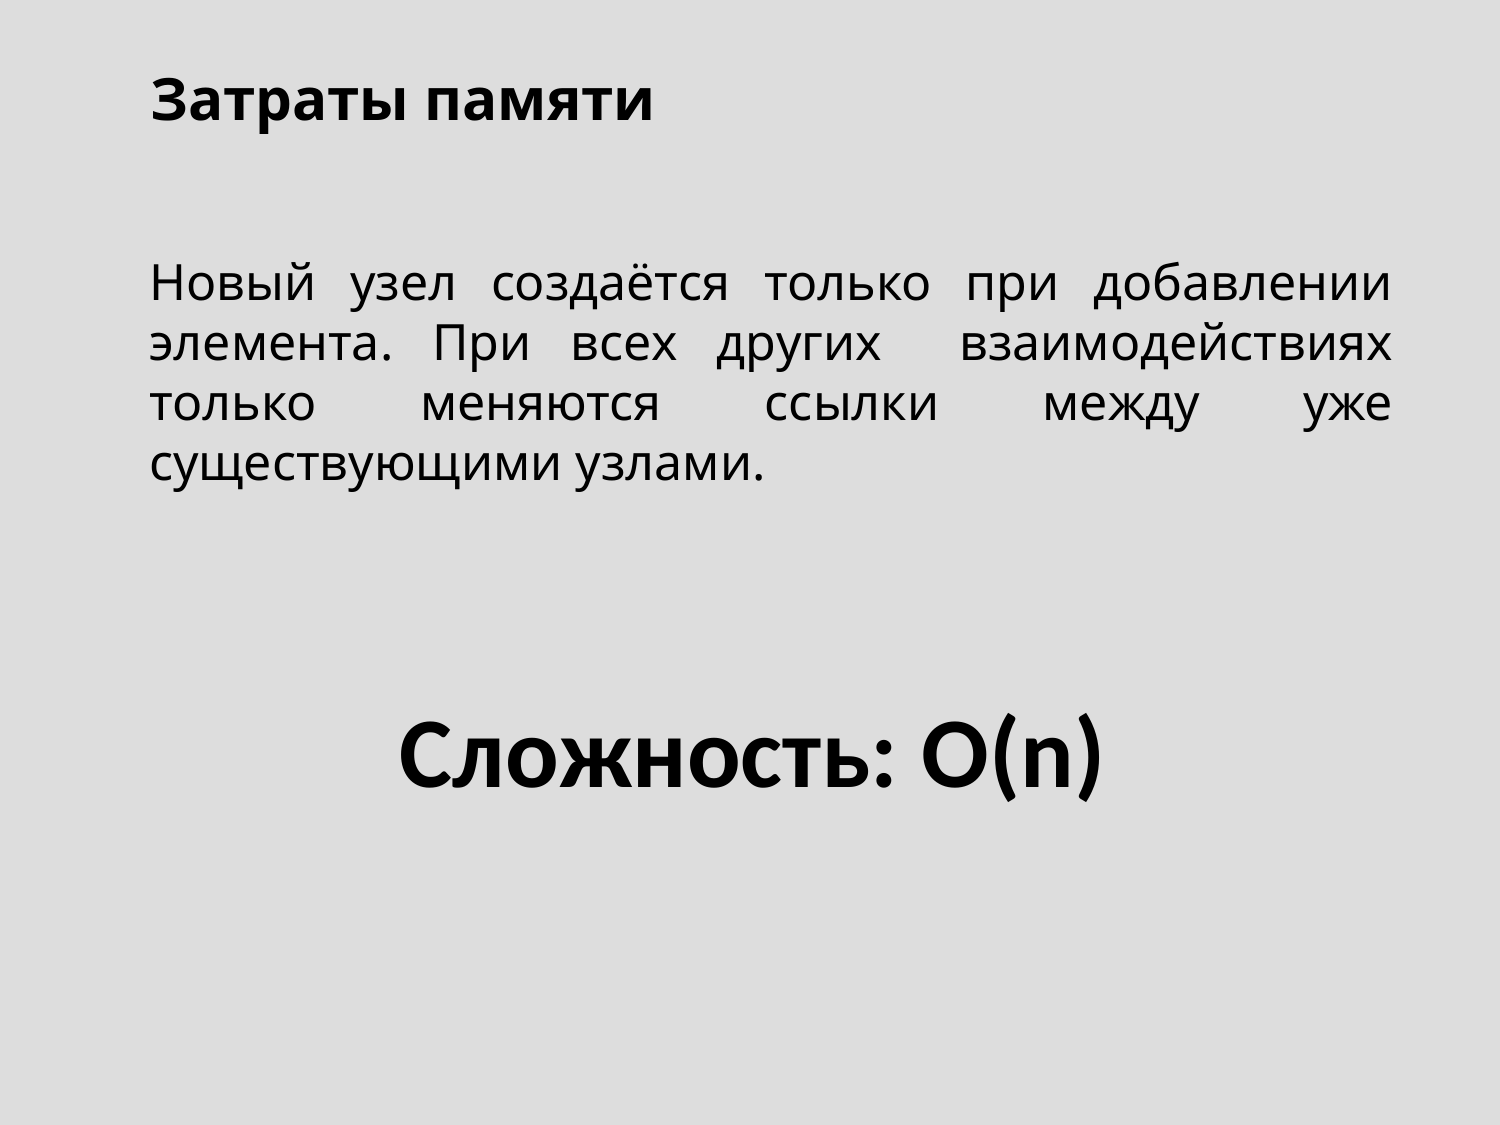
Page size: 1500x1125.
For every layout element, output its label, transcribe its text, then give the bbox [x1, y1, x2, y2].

text_box Сложность: O(n) [385, 680, 1121, 816]
text_box Новый узел создаётся только при добавлении элемента. При всех других взаимодействиях только меняются ссылки между уже существующими узлами. [134, 243, 1409, 499]
text_box Затраты памяти [135, 54, 1081, 140]
